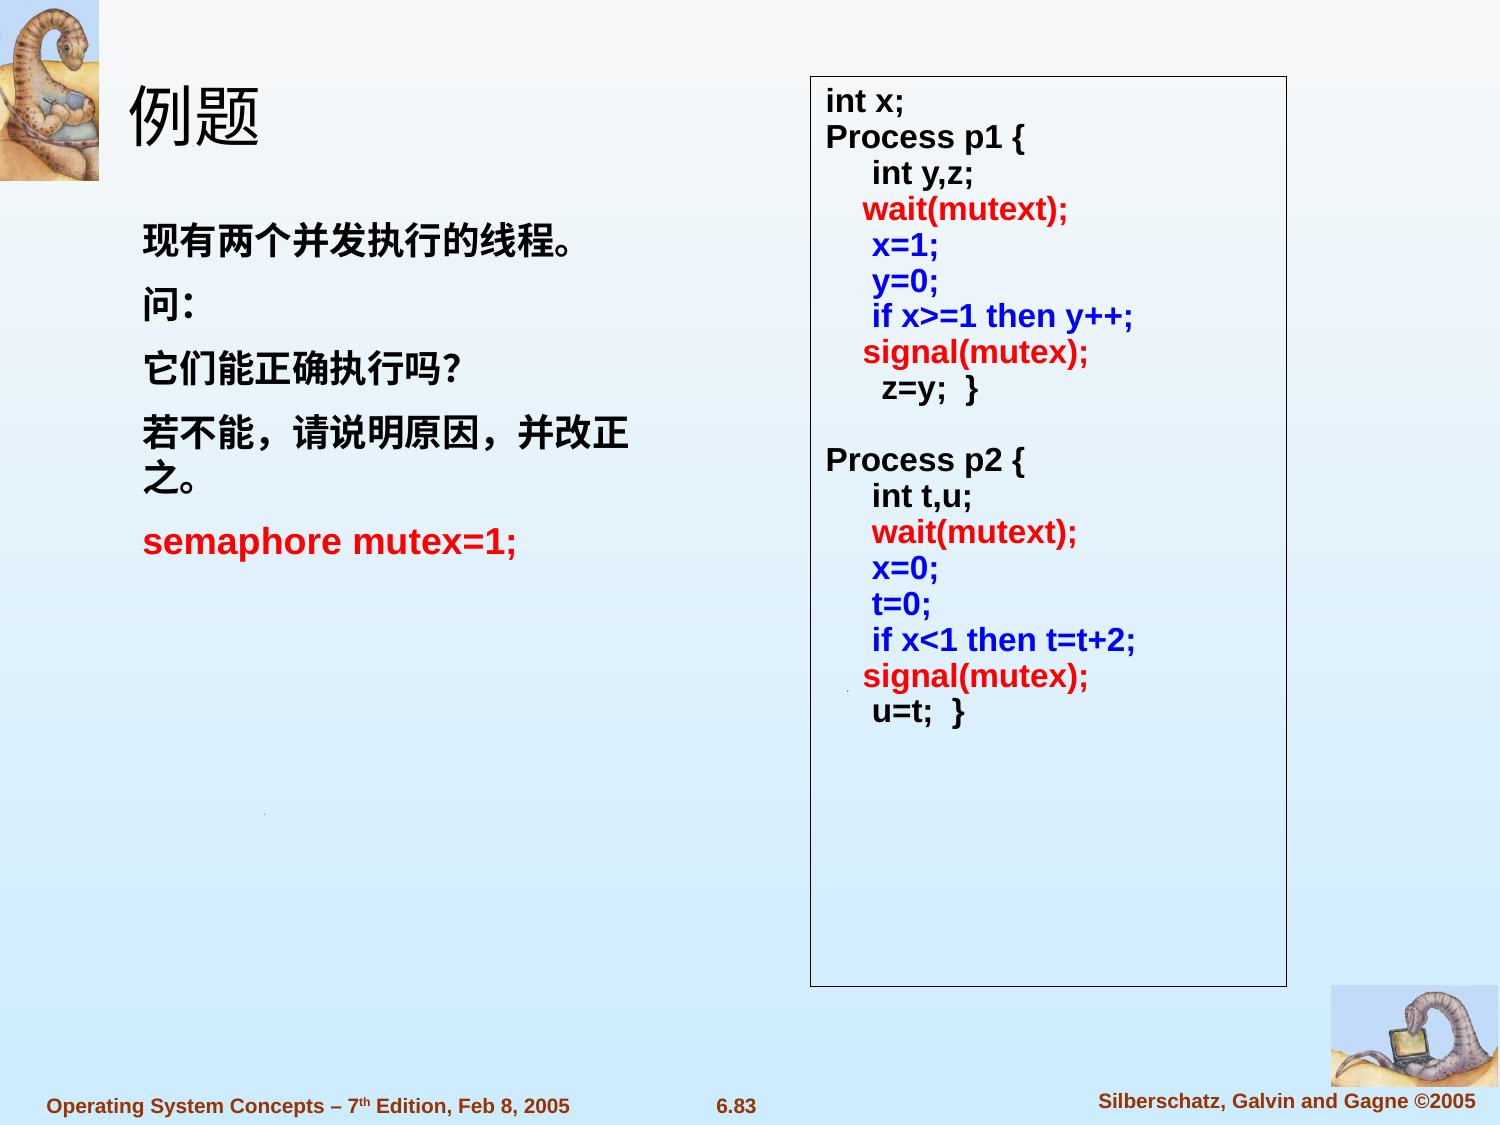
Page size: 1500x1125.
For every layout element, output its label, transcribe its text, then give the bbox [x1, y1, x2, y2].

list int x; Process p1 { int y,z; wait(mutext); x=1; y=0; if x>=1 then y++; signal(mutex); z=y; } Process p2 { int t,u; wait(mutext); x=0; t=0; if x<1 then t=t+2; signal(mutex); u=t; } [810, 76, 1287, 987]
picture [1331, 985, 1498, 1087]
text_box 现有两个并发执行的线程。 问： 它们能正确执行吗？ 若不能，请说明原因，并改正之。 semaphore mutex=1; [127, 209, 682, 570]
picture [0, 0, 99, 181]
title 例题 [112, 62, 918, 163]
